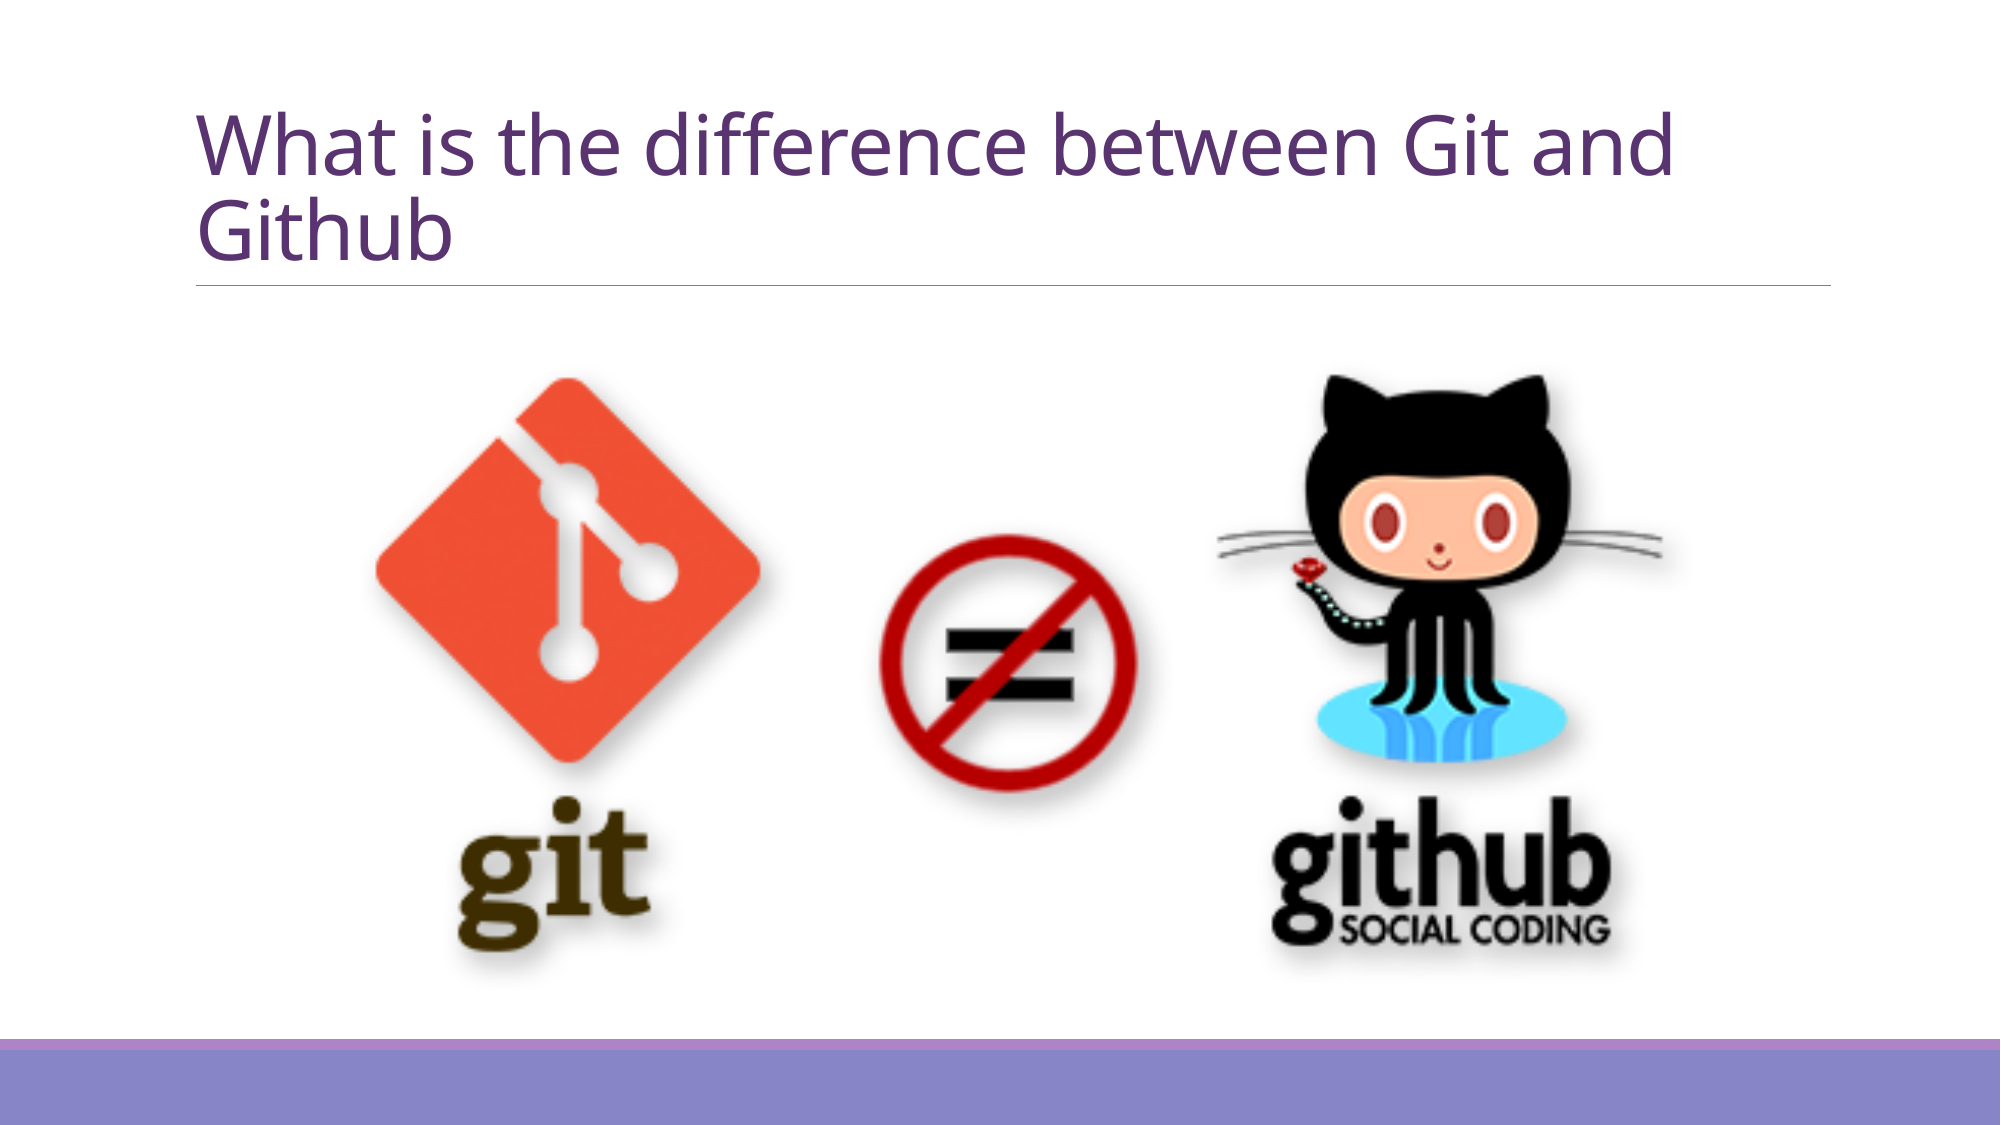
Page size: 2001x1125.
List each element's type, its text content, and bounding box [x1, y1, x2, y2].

title What is the difference between Git and Github [180, 47, 1830, 285]
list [243, 306, 1767, 1026]
